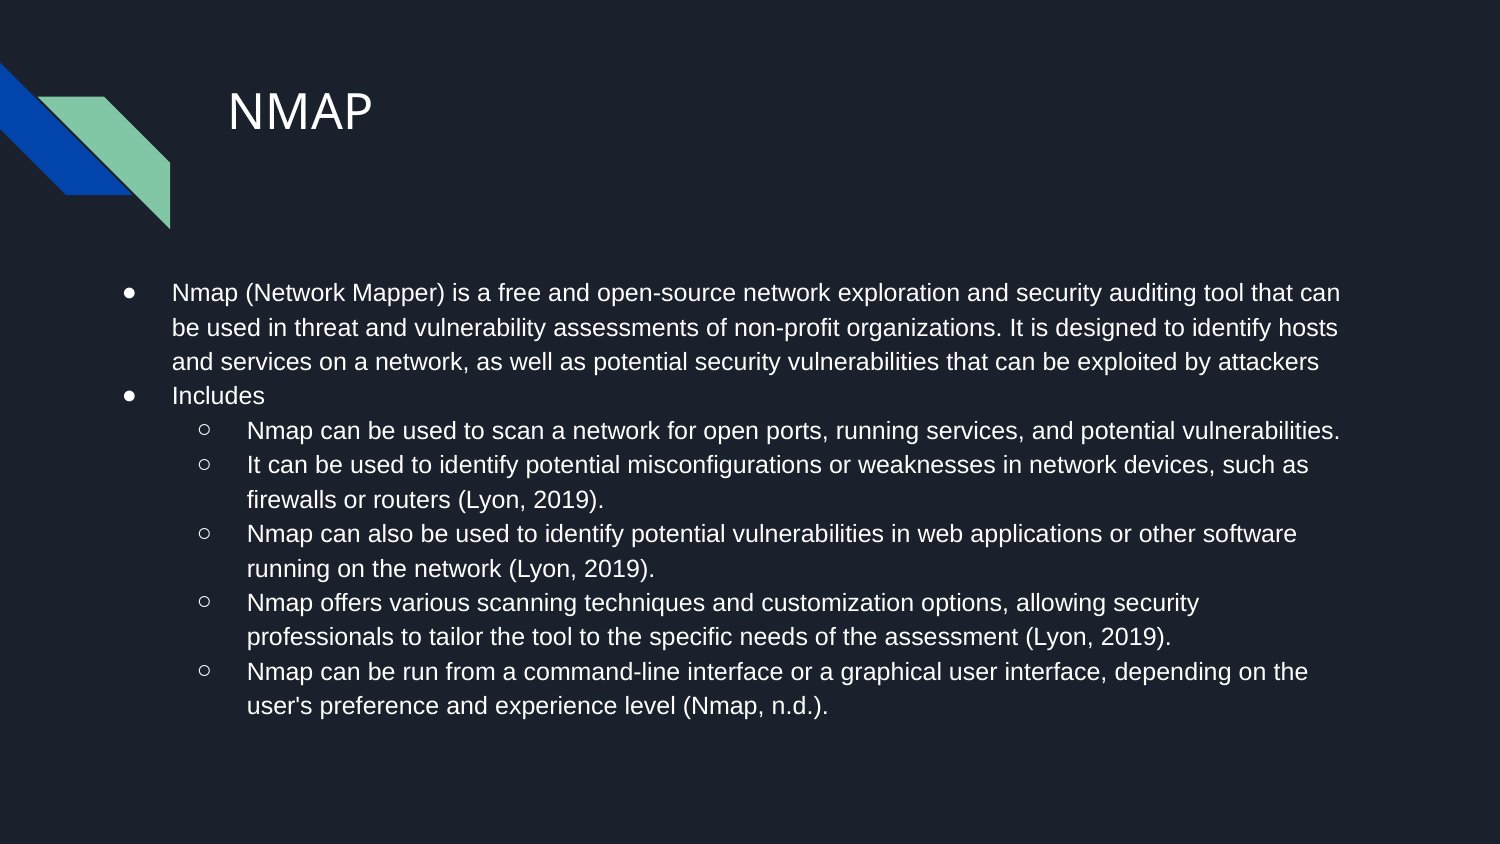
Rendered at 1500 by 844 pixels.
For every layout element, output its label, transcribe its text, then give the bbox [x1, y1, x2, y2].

title NMAP [212, 64, 1368, 215]
list Nmap (Network Mapper) is a free and open-source network exploration and security auditing tool that can be used in threat and vulnerability assessments of non-profit organizations. It is designed to identify hosts and services on a network, as well as potential security vulnerabilities that can be exploited by attackers Includes Nmap can be used to scan a network for open ports, running services, and potential vulnerabilities. It can be used to identify potential misconfigurations or weaknesses in network devices, such as firewalls or routers (Lyon, 2019). Nmap can also be used to identify potential vulnerabilities in web applications or other software running on the network (Lyon, 2019). Nmap offers various scanning techniques and customization options, allowing security professionals to tailor the tool to the specific needs of the assessment (Lyon, 2019). Nmap can be run from a command-line interface or a graphical user interface, depending on the user's preference and experience level (Nmap, n.d.). [81, 257, 1368, 787]
